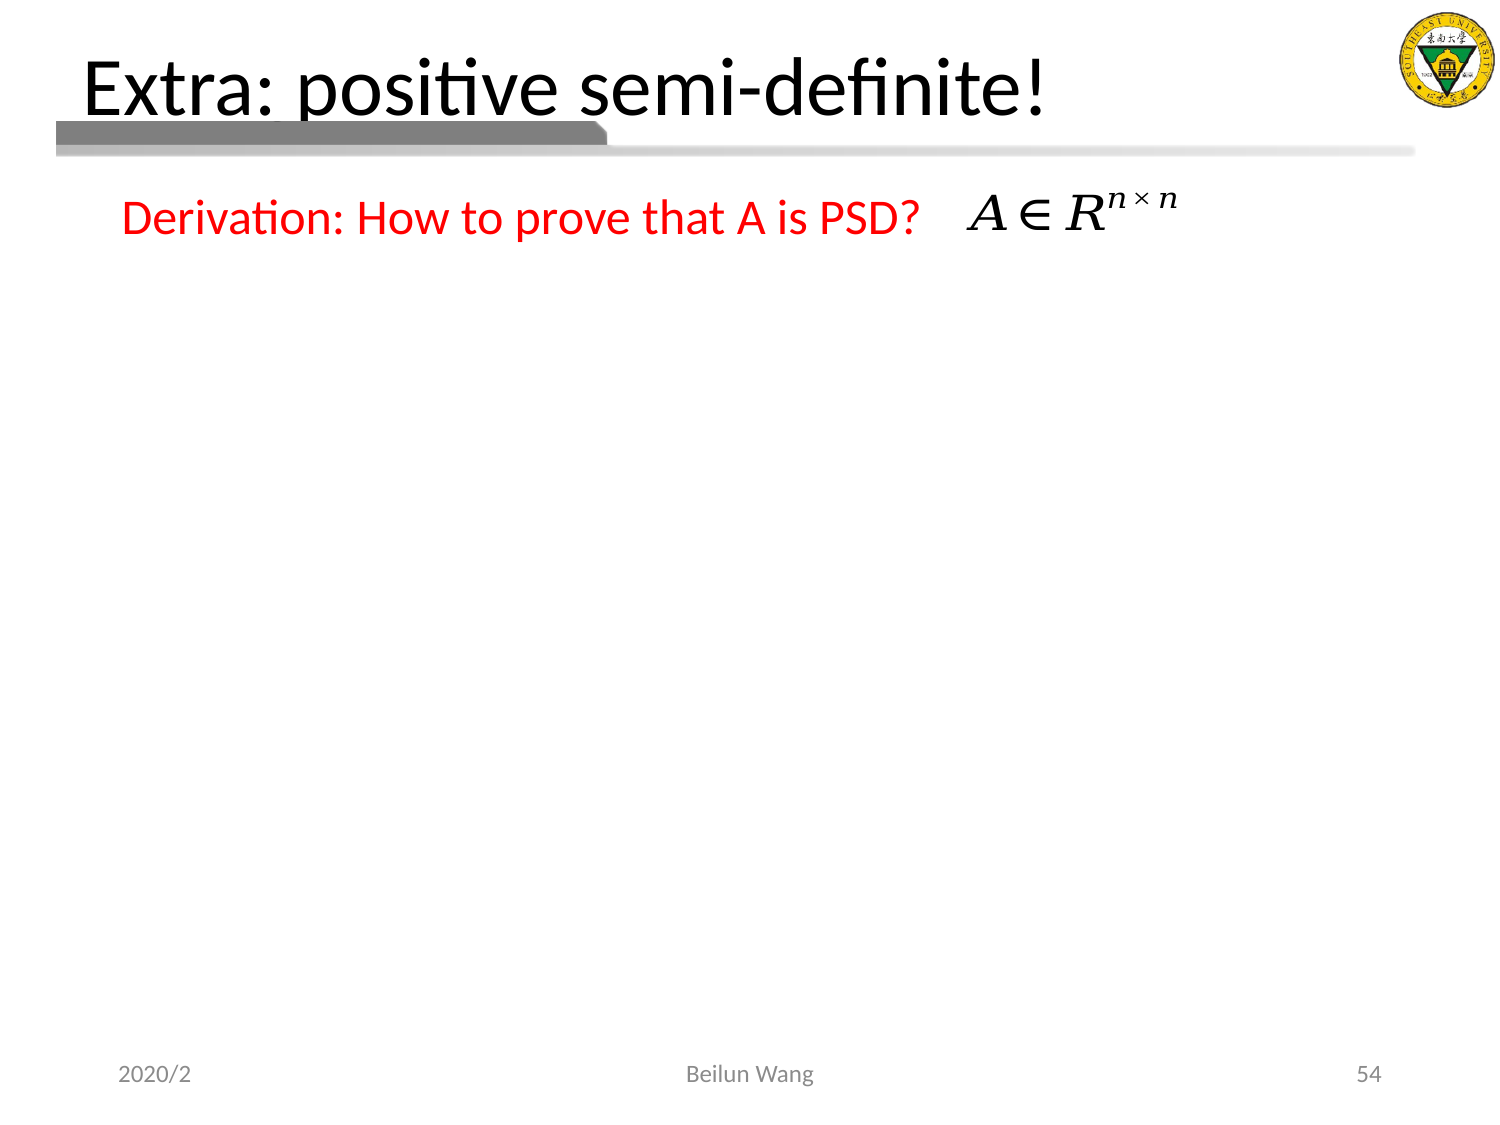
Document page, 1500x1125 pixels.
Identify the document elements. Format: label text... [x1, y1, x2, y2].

slide_number 2020/2 [103, 1042, 441, 1103]
text_box Derivation: How to prove that A is PSD? [106, 176, 938, 252]
text_box Extra: positive semi-definite! [67, 24, 1066, 121]
picture [55, 121, 1420, 160]
footer Beilun Wang [496, 1042, 1004, 1103]
slide_number 54 [1059, 1042, 1397, 1103]
picture [1397, 10, 1496, 109]
